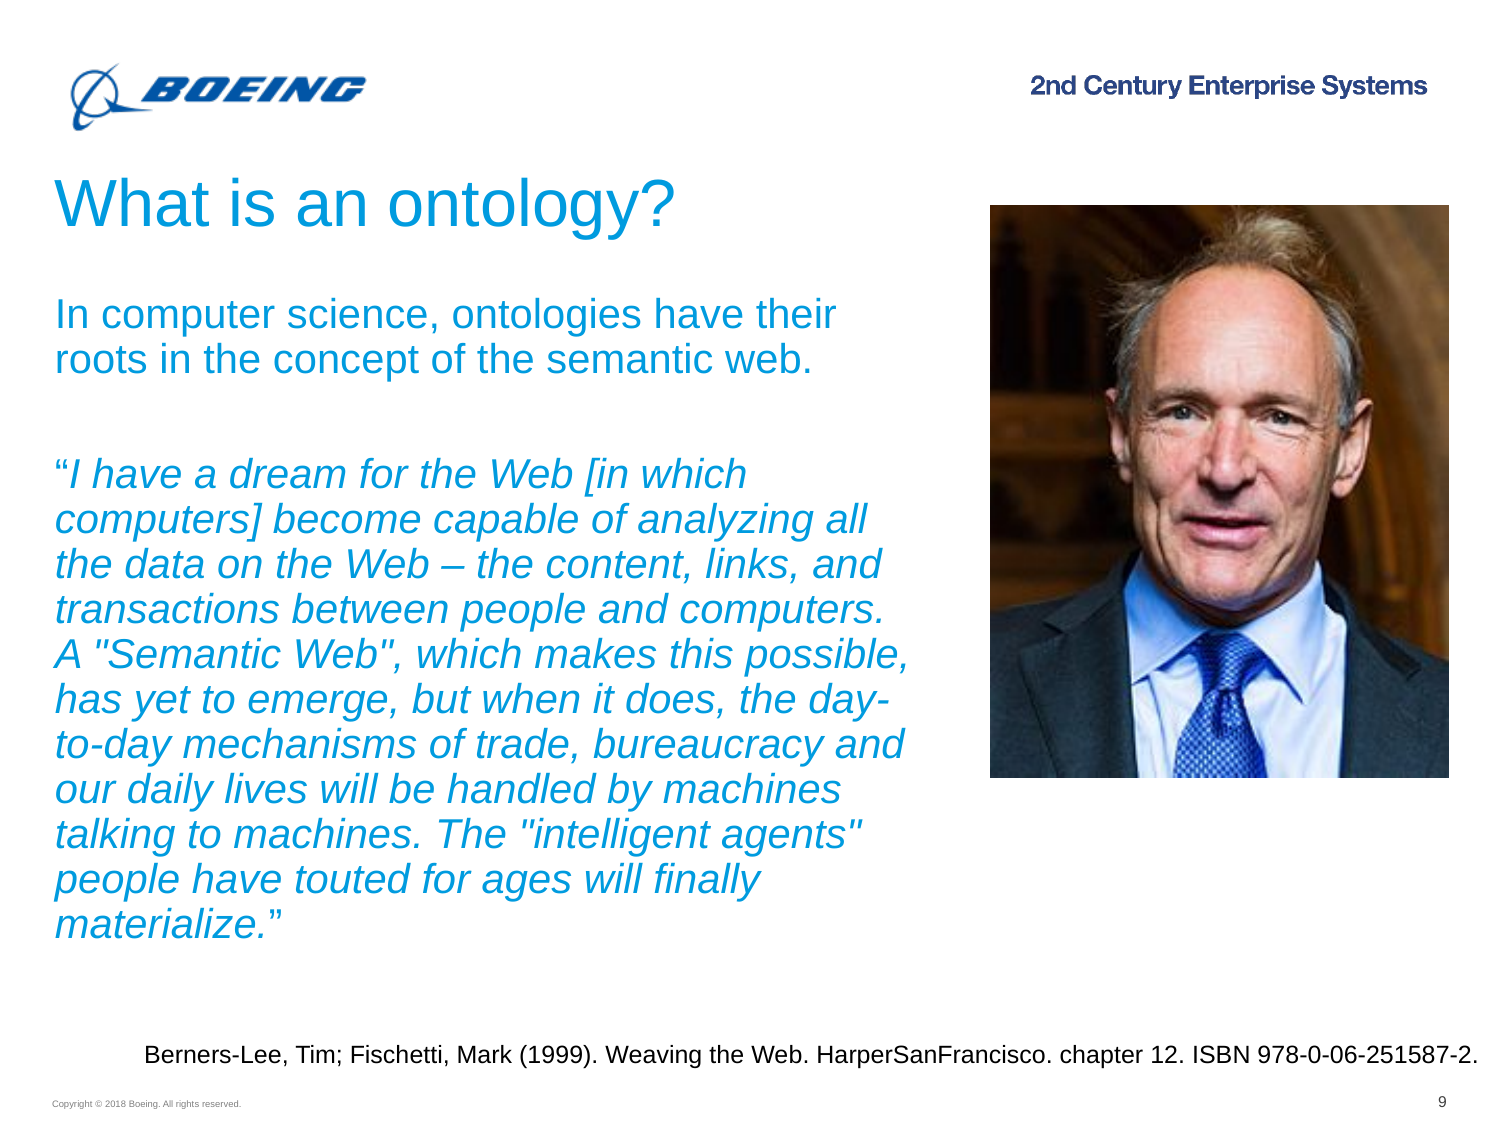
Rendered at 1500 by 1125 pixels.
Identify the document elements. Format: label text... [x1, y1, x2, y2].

text_box Berners-Lee, Tim; Fischetti, Mark (1999). Weaving the Web. HarperSanFrancisco. chapter 12. ISBN 978-0-06-251587-2. [129, 1031, 1497, 1077]
picture [989, 204, 1449, 779]
slide_number 9 [1155, 1077, 1449, 1113]
list In computer science, ontologies have their roots in the concept of the semantic web. “I have a dream for the Web [in which computers] become capable of analyzing all the data on the Web – the content, links, and transactions between people and computers. A "Semantic Web", which makes this possible, has yet to emerge, but when it does, the day-to-day mechanisms of trade, bureaucracy and our daily lives will be handled by machines talking to machines. The "intelligent agents" people have touted for ages will finally materialize.” [39, 285, 934, 1055]
picture [998, 34, 1445, 138]
title What is an ontology? [39, 141, 1438, 269]
